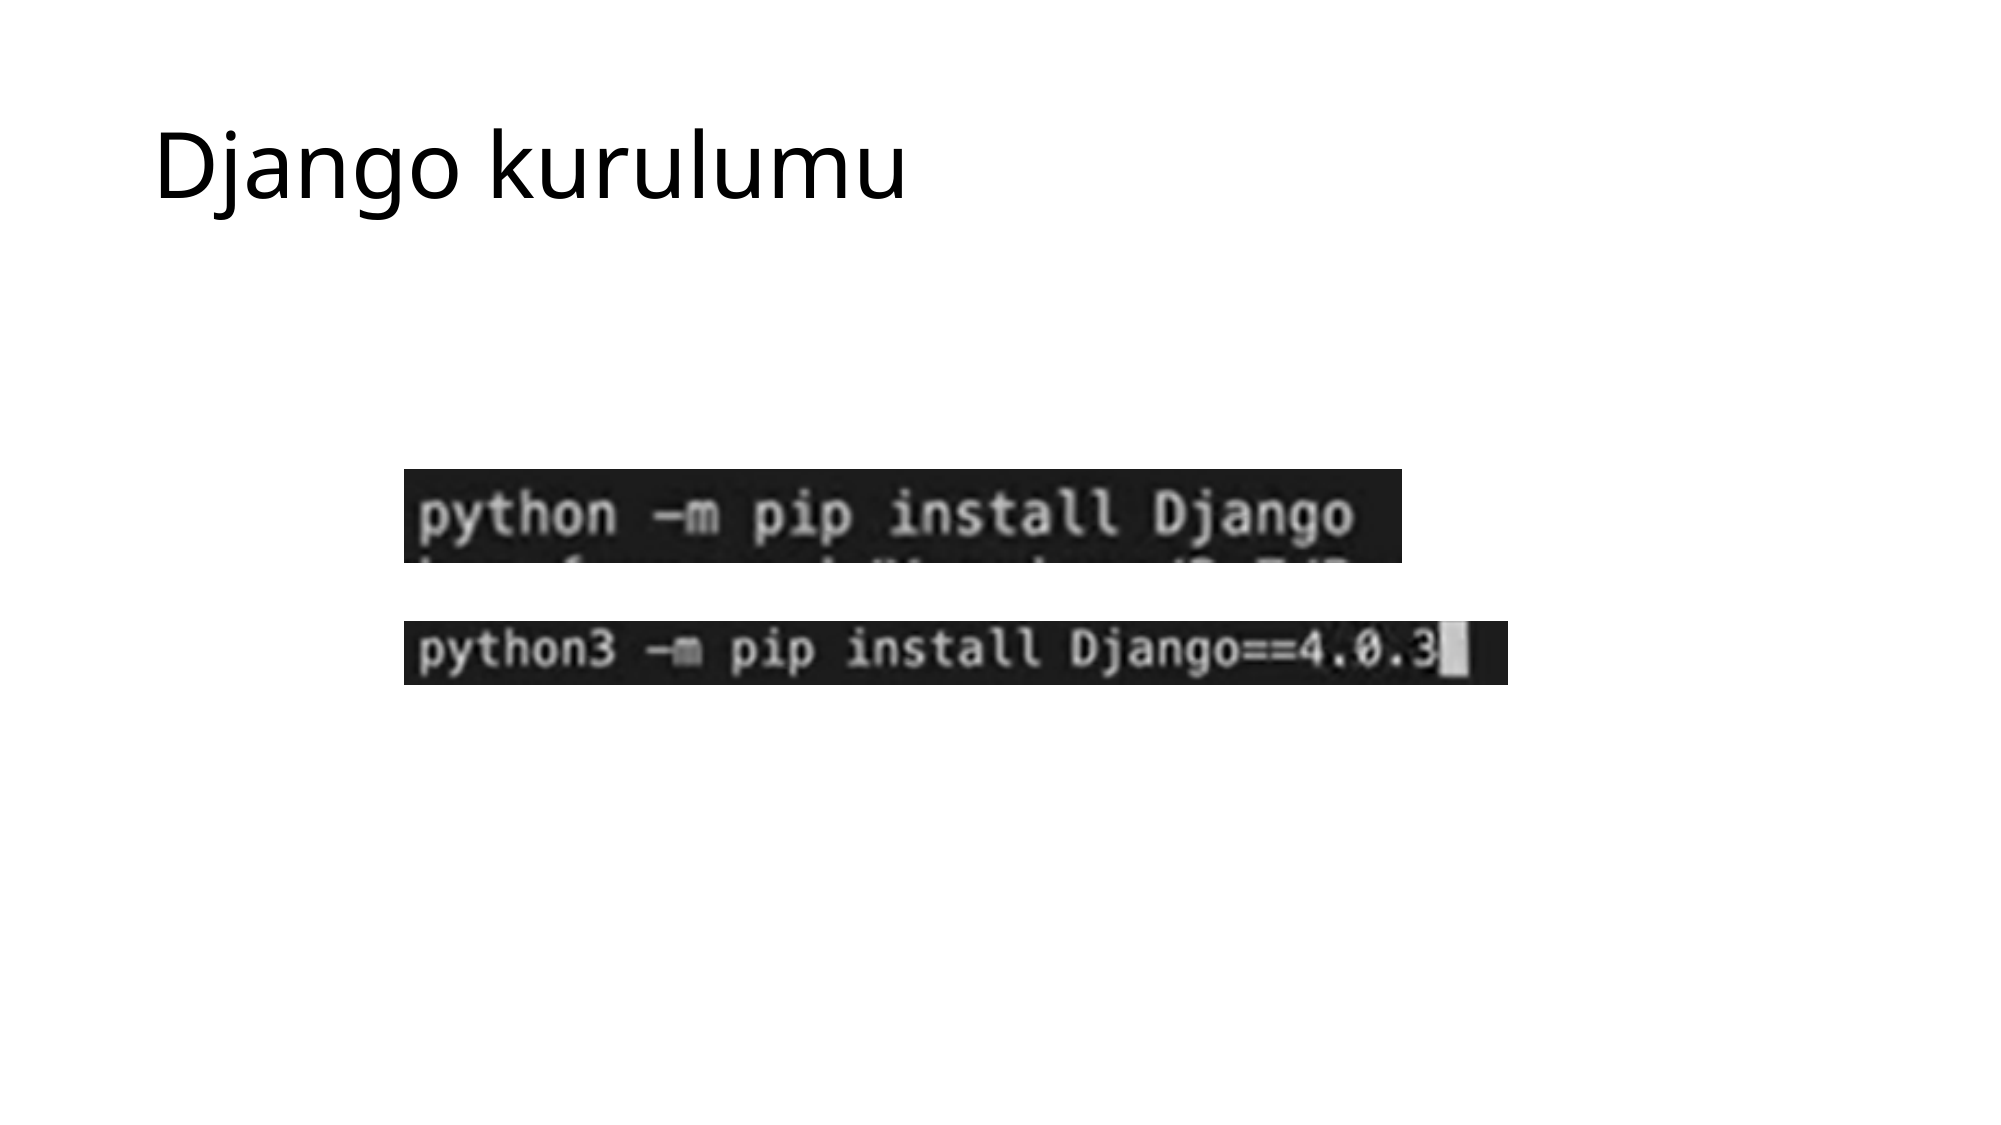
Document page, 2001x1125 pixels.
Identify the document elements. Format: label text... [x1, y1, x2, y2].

picture [404, 621, 1508, 685]
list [404, 469, 1402, 563]
title Django kurulumu [137, 59, 1863, 278]
